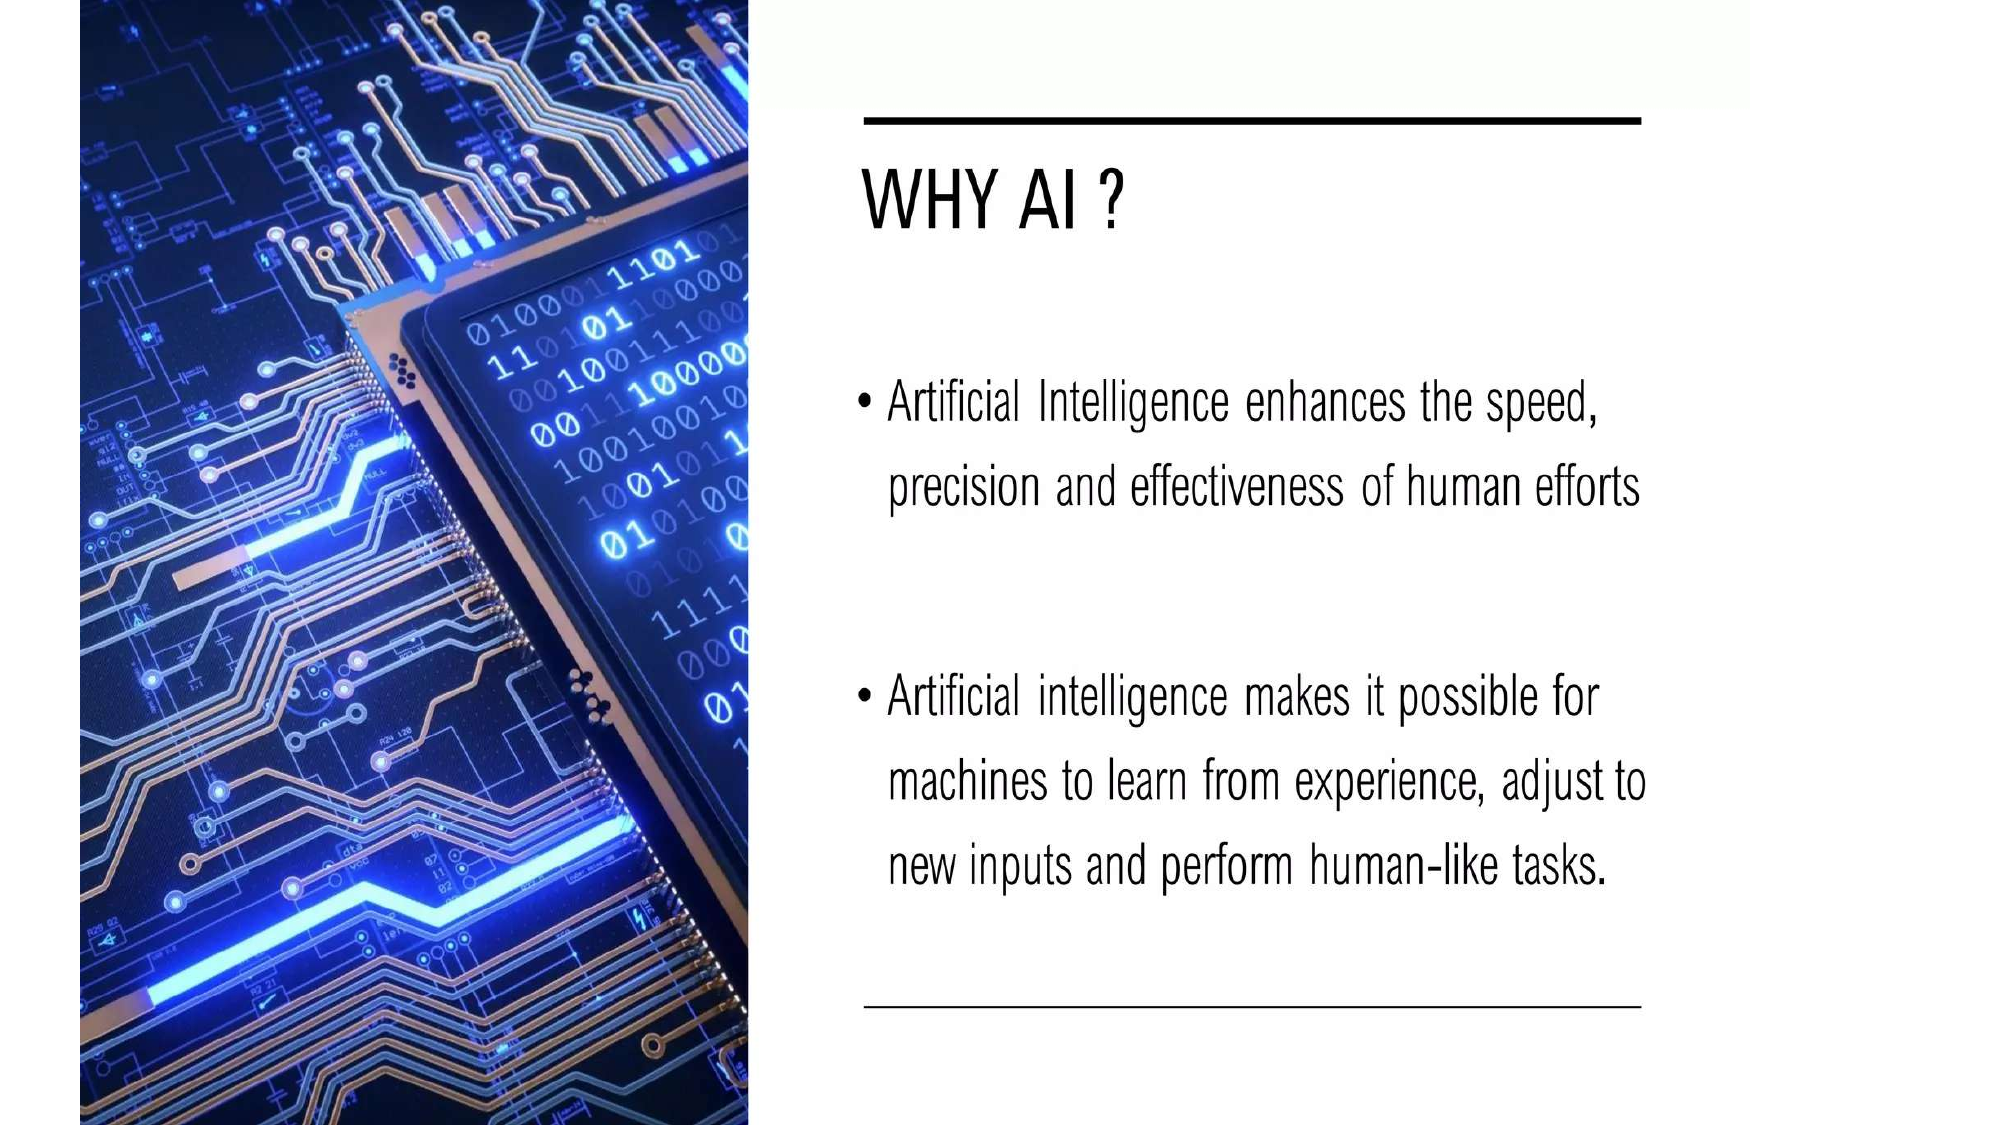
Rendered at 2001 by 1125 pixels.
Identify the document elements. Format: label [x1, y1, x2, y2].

picture [80, 0, 1751, 1125]
